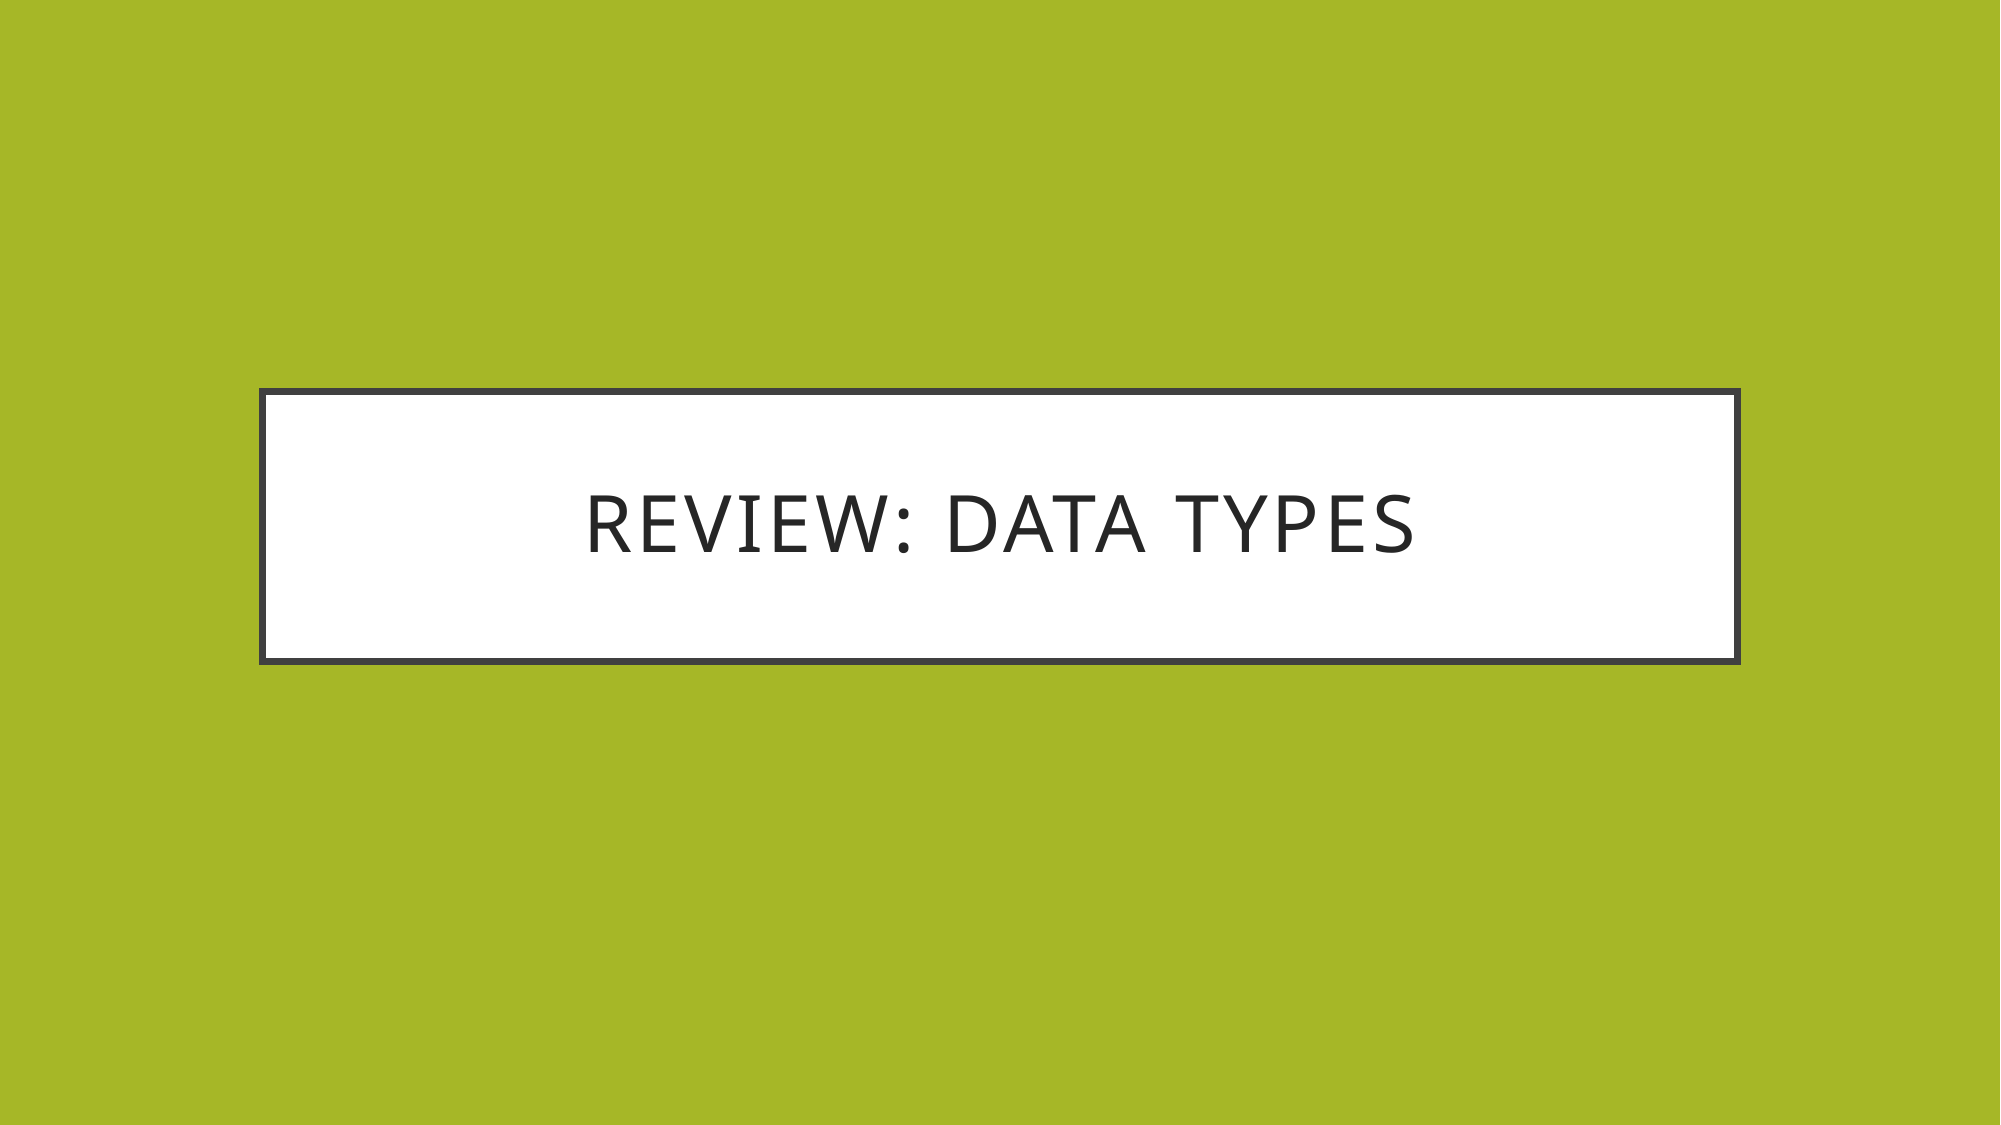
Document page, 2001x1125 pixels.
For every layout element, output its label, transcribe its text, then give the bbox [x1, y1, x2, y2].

title Review: Data Types [259, 388, 1741, 665]
